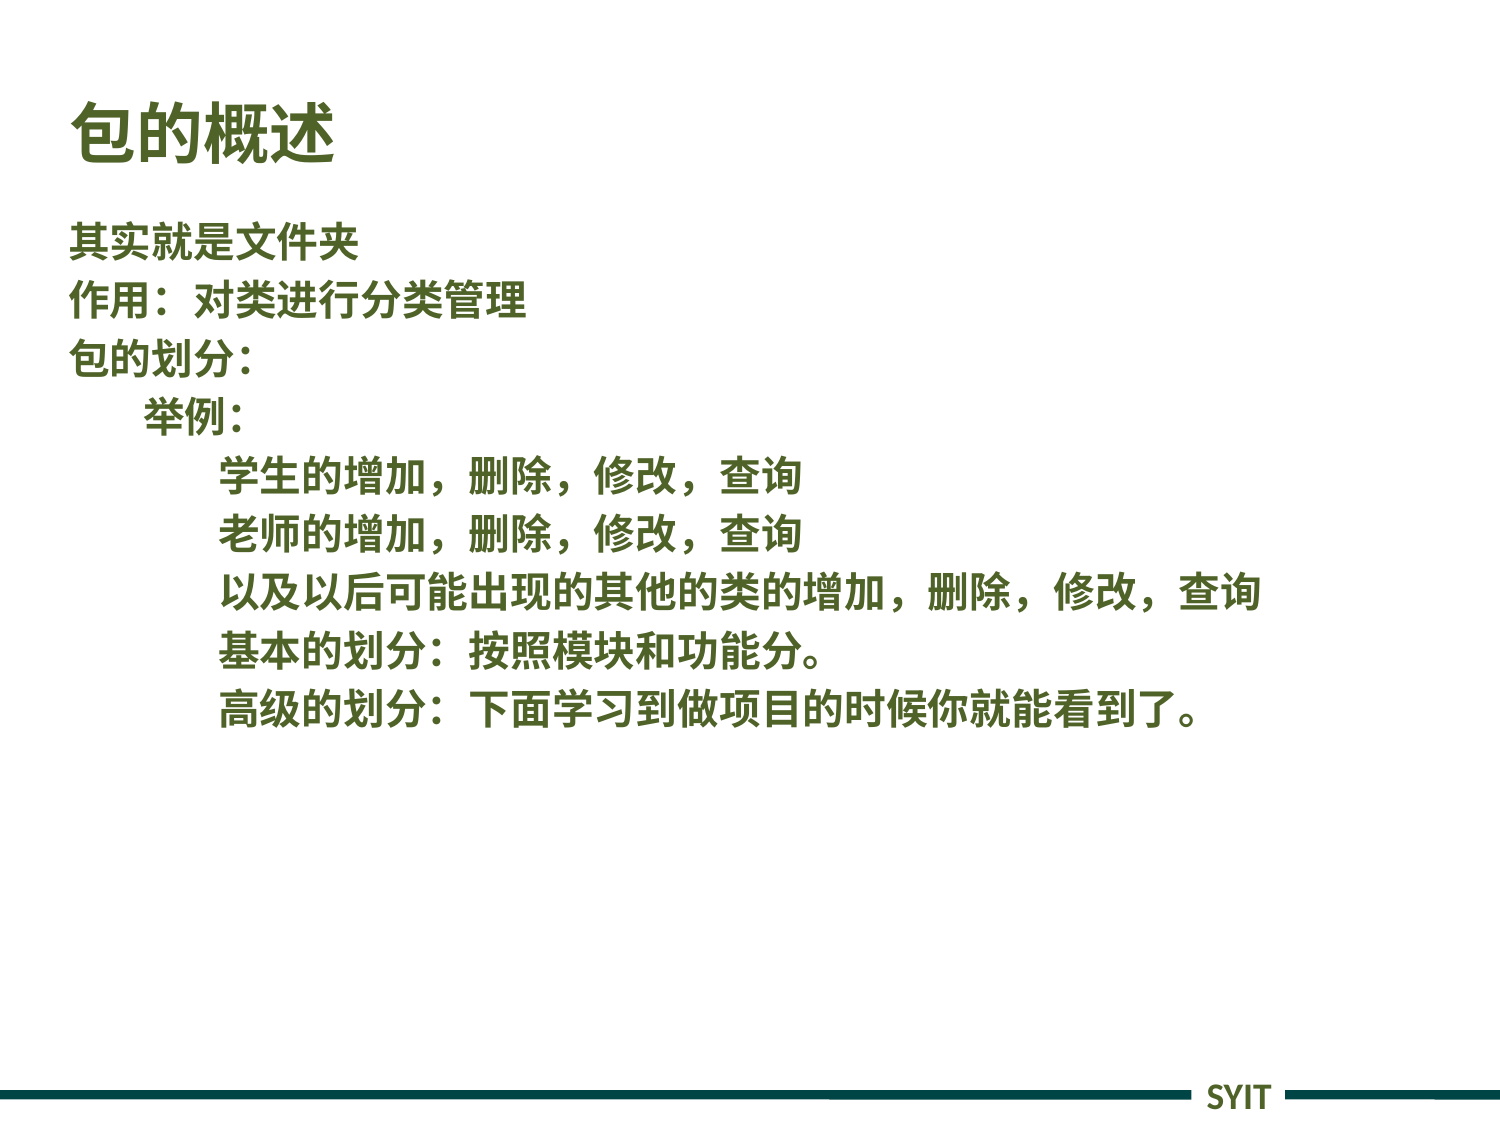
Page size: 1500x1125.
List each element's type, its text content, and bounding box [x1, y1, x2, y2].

subtitle 其实就是文件夹 作用：对类进行分类管理 包的划分： 举例： 学生的增加，删除，修改，查询 老师的增加，删除，修改，查询 以及以后可能出现的其他的类的增加，删除，修改，查询 基本的划分：按照模块和功能分。 高级的划分：下面学习到做项目的时候你就能看到了。 [53, 208, 1430, 1035]
text_box SYIT [1191, 1064, 1287, 1124]
title 包的概述 [54, 59, 1042, 205]
